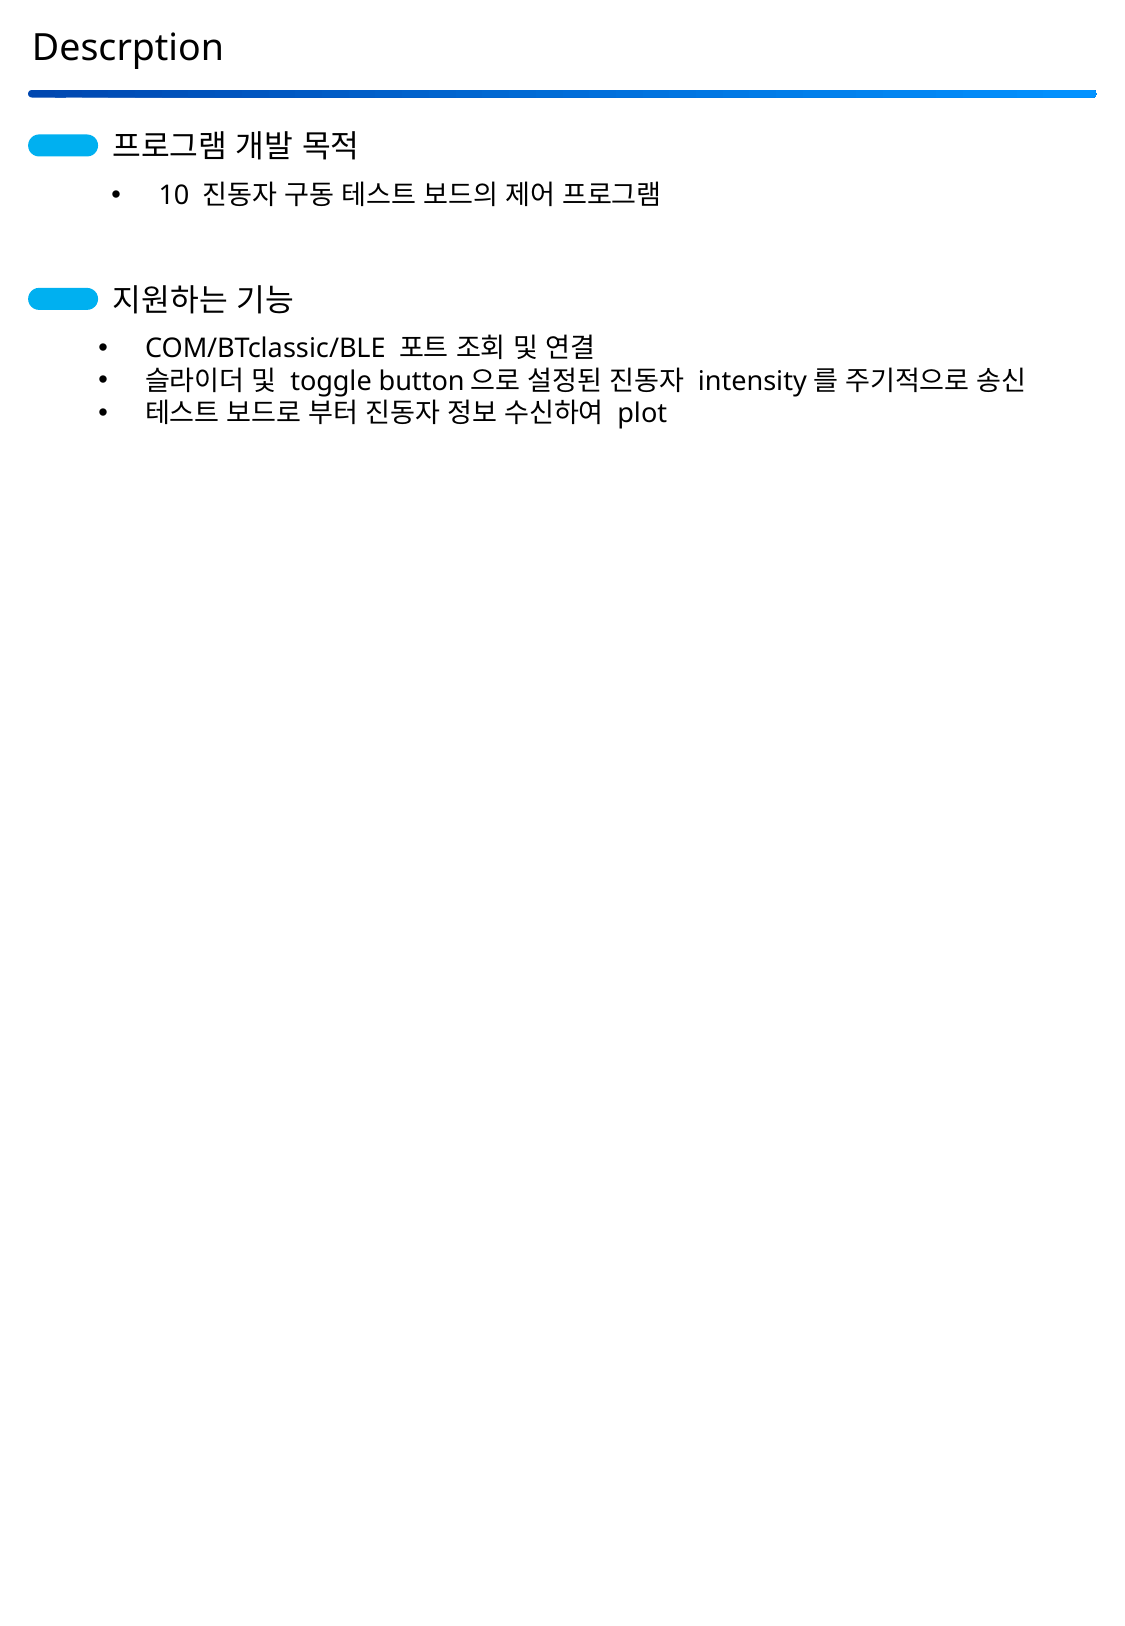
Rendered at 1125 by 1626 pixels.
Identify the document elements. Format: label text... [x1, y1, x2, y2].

text_box [27, 88, 1098, 99]
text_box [28, 118, 675, 219]
text_box Descrption [17, 15, 240, 76]
text_box [27, 286, 100, 311]
text_box COM/BTclassic/BLE 포트 조회 및 연결 슬라이더 및 toggle button으로 설정된 진동자 intensity를 주기적으로 송신 테스트 보드로 부터 진동자 정보 수신하여 plot [83, 323, 1042, 436]
text_box 지원하는 기능 [98, 272, 309, 323]
